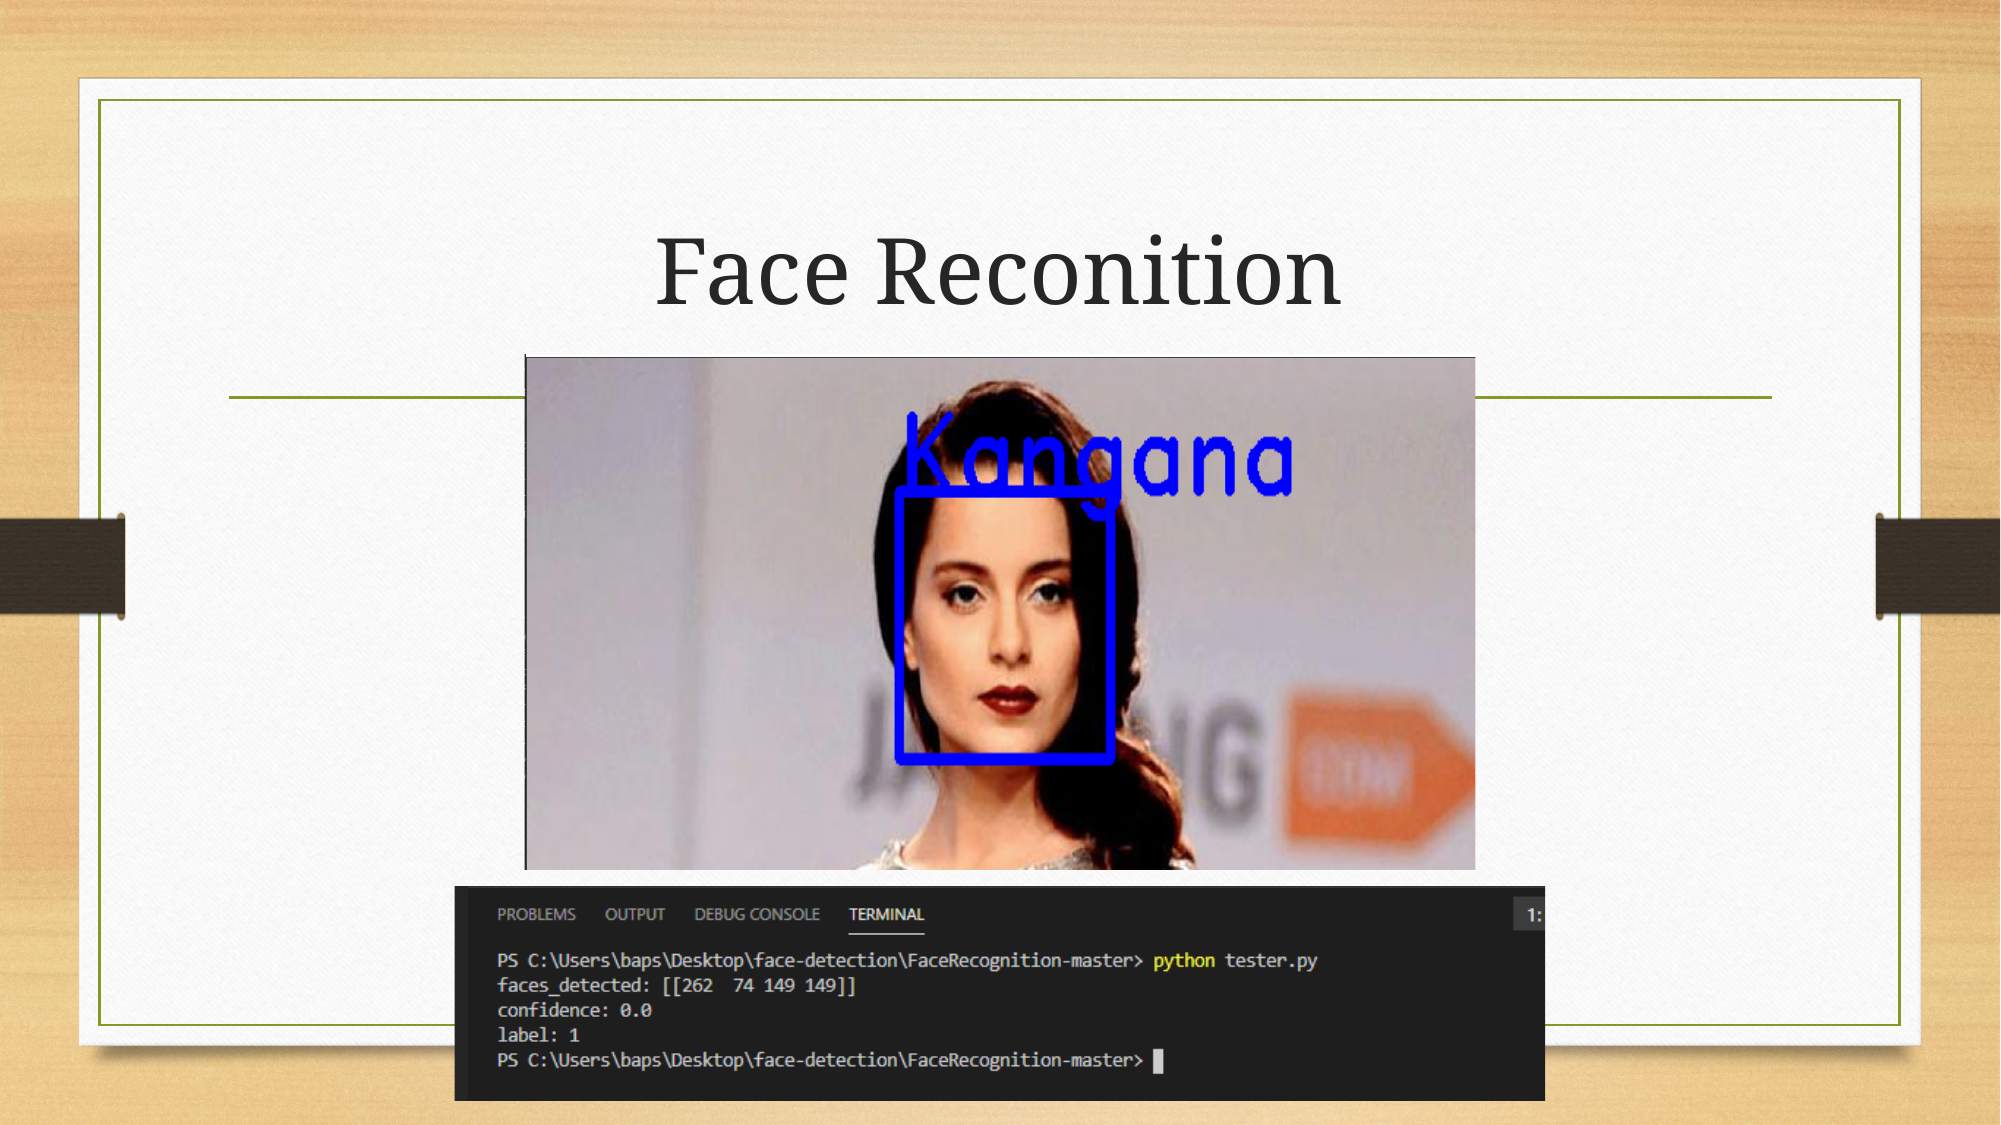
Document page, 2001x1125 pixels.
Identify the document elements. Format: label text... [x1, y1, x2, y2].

picture [0, 0, 2001, 1125]
title Face Reconition [212, 161, 1788, 375]
